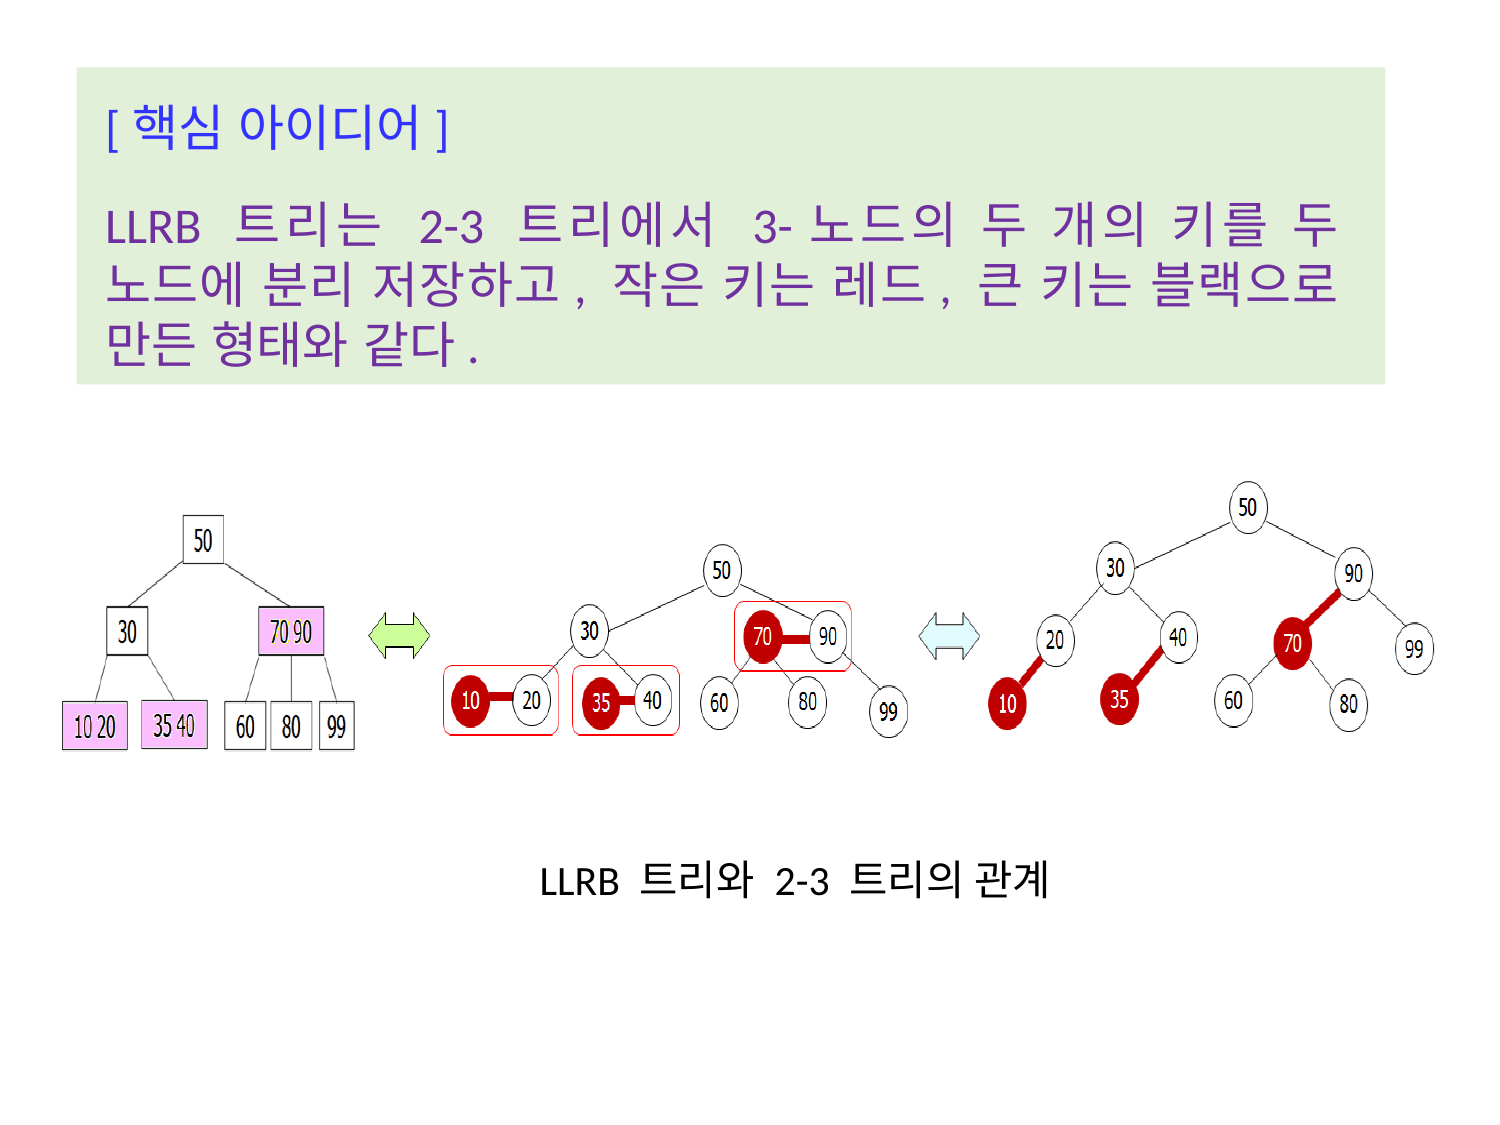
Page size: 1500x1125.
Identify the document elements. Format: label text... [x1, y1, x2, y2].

text_box LLRB 트리와 2-3 트리의 관계 [515, 846, 1067, 912]
text_box [핵심 아이디어] LLRB 트리는 2-3 트리에서 3-노드의 두 개의 키를 두 노드에 분리 저장하고, 작은 키는 레드, 큰 키는 블랙으로 만든 형태와 같다. [90, 89, 1443, 382]
picture [54, 472, 1443, 759]
text_box [76, 66, 1386, 385]
